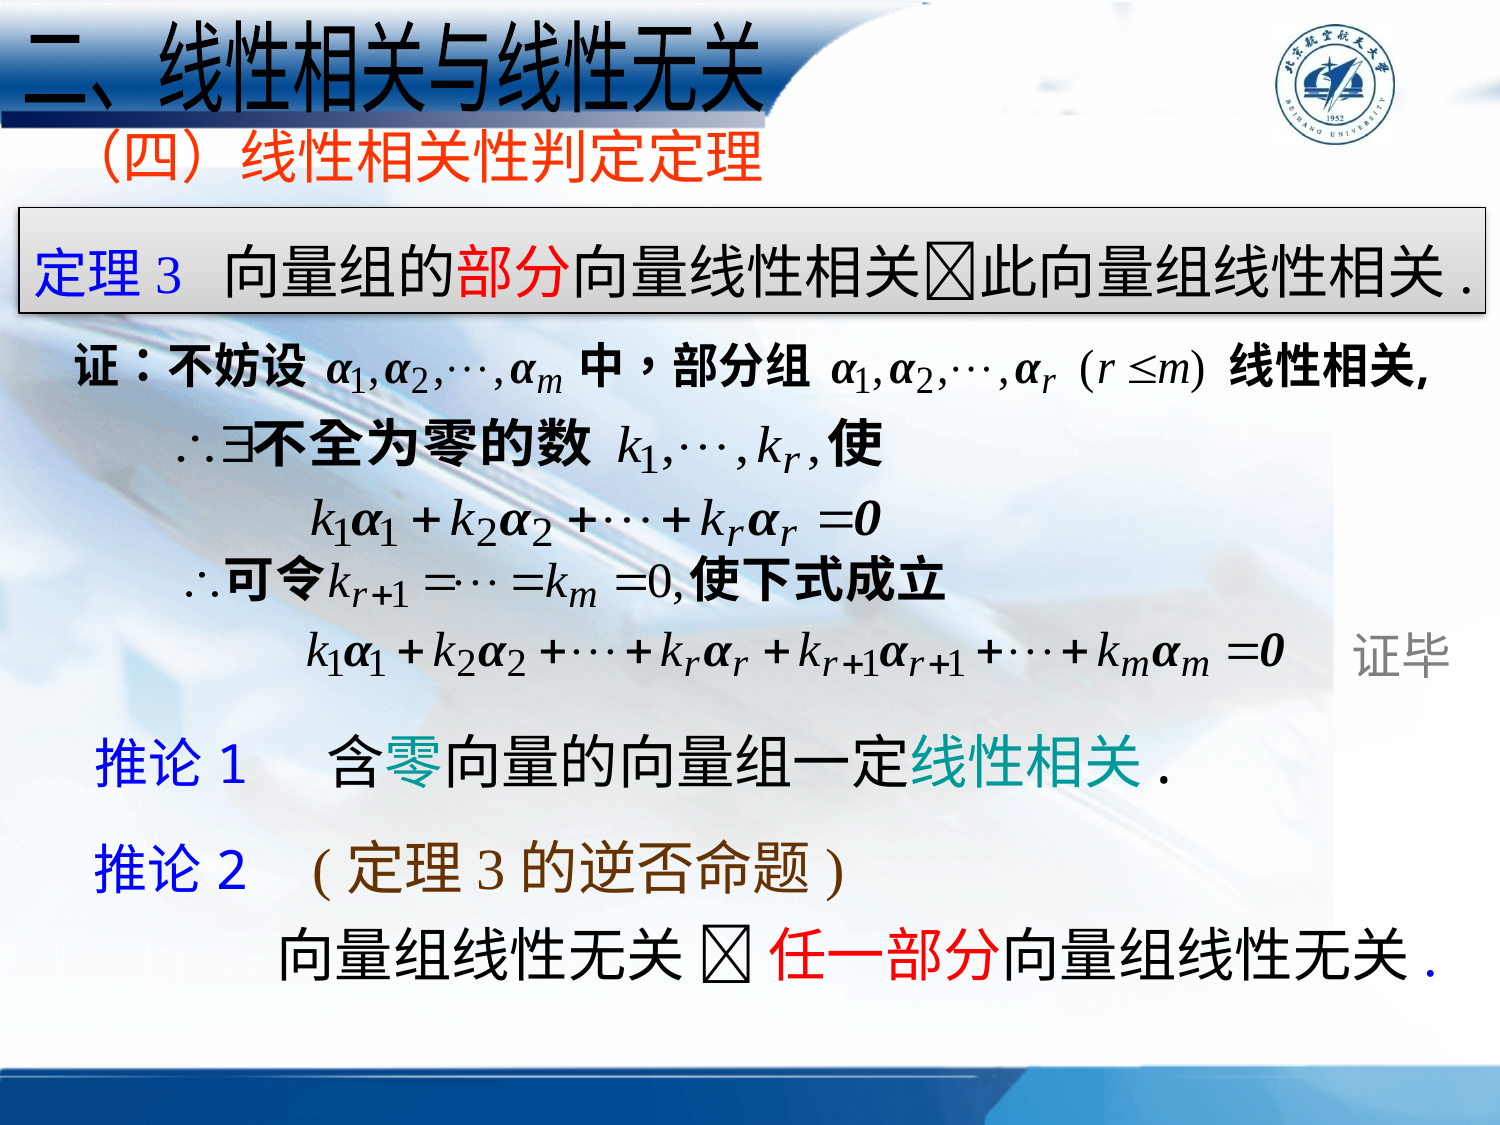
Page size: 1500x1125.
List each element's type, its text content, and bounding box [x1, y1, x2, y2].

text_box 推论1 含零向量的向量组一定线性相关. [80, 717, 1278, 803]
picture [0, 0, 1500, 1125]
text_box 推论2 (定理3的逆否命题) 向量组线性无关  任一部分向量组线性无关. [79, 806, 1465, 996]
text_box 证毕 [1337, 617, 1467, 693]
text_box 定理3 向量组的部分向量线性相关此向量组线性相关. [18, 207, 1486, 314]
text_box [68, 323, 1437, 413]
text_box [69, 547, 1298, 688]
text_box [49, 409, 893, 558]
text_box （四）线性相关性判定定理 [49, 112, 831, 198]
